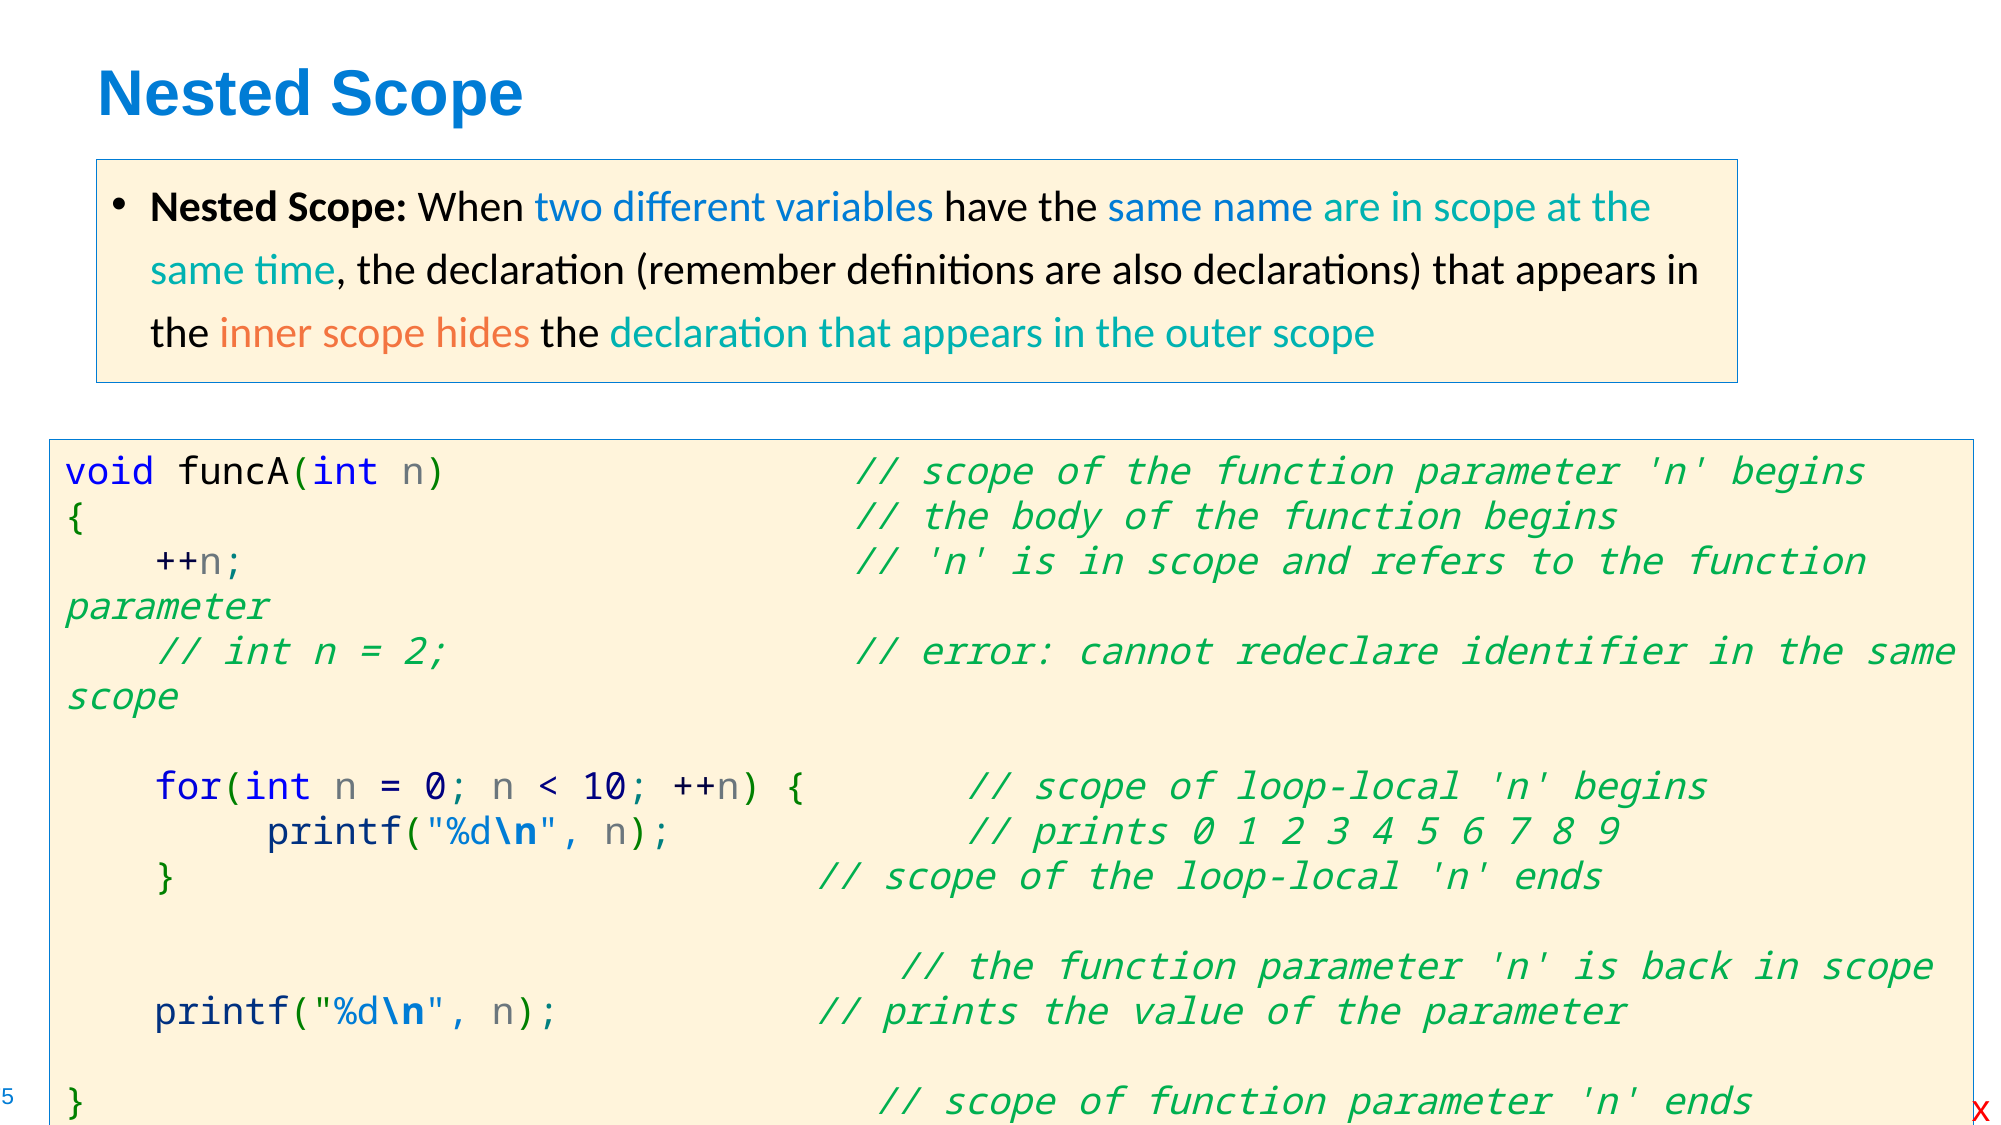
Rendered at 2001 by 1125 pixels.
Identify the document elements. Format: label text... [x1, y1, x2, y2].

text_box x [1956, 1076, 2000, 1125]
text_box void funcA(int n) // scope of the function parameter 'n' begins { // the body of the function begins ++n; // 'n' is in scope and refers to the function parameter // int n = 2; // error: cannot redeclare identifier in the same scope for(int n = 0; n < 10; ++n) { // scope of loop-local 'n' begins printf("%d\n", n); // prints 0 1 2 3 4 5 6 7 8 9 } // scope of the loop-local 'n' ends // the function parameter 'n' is back in scope printf("%d\n", n); // prints the value of the parameter } // scope of function parameter 'n' ends [49, 439, 1974, 1125]
list Nested Scope: When two different variables have the same name are in scope at the same time, the declaration (remember definitions are also declarations) that appears in the inner scope hides the declaration that appears in the outer scope [96, 159, 1738, 383]
title Nested Scope [82, 19, 1808, 137]
